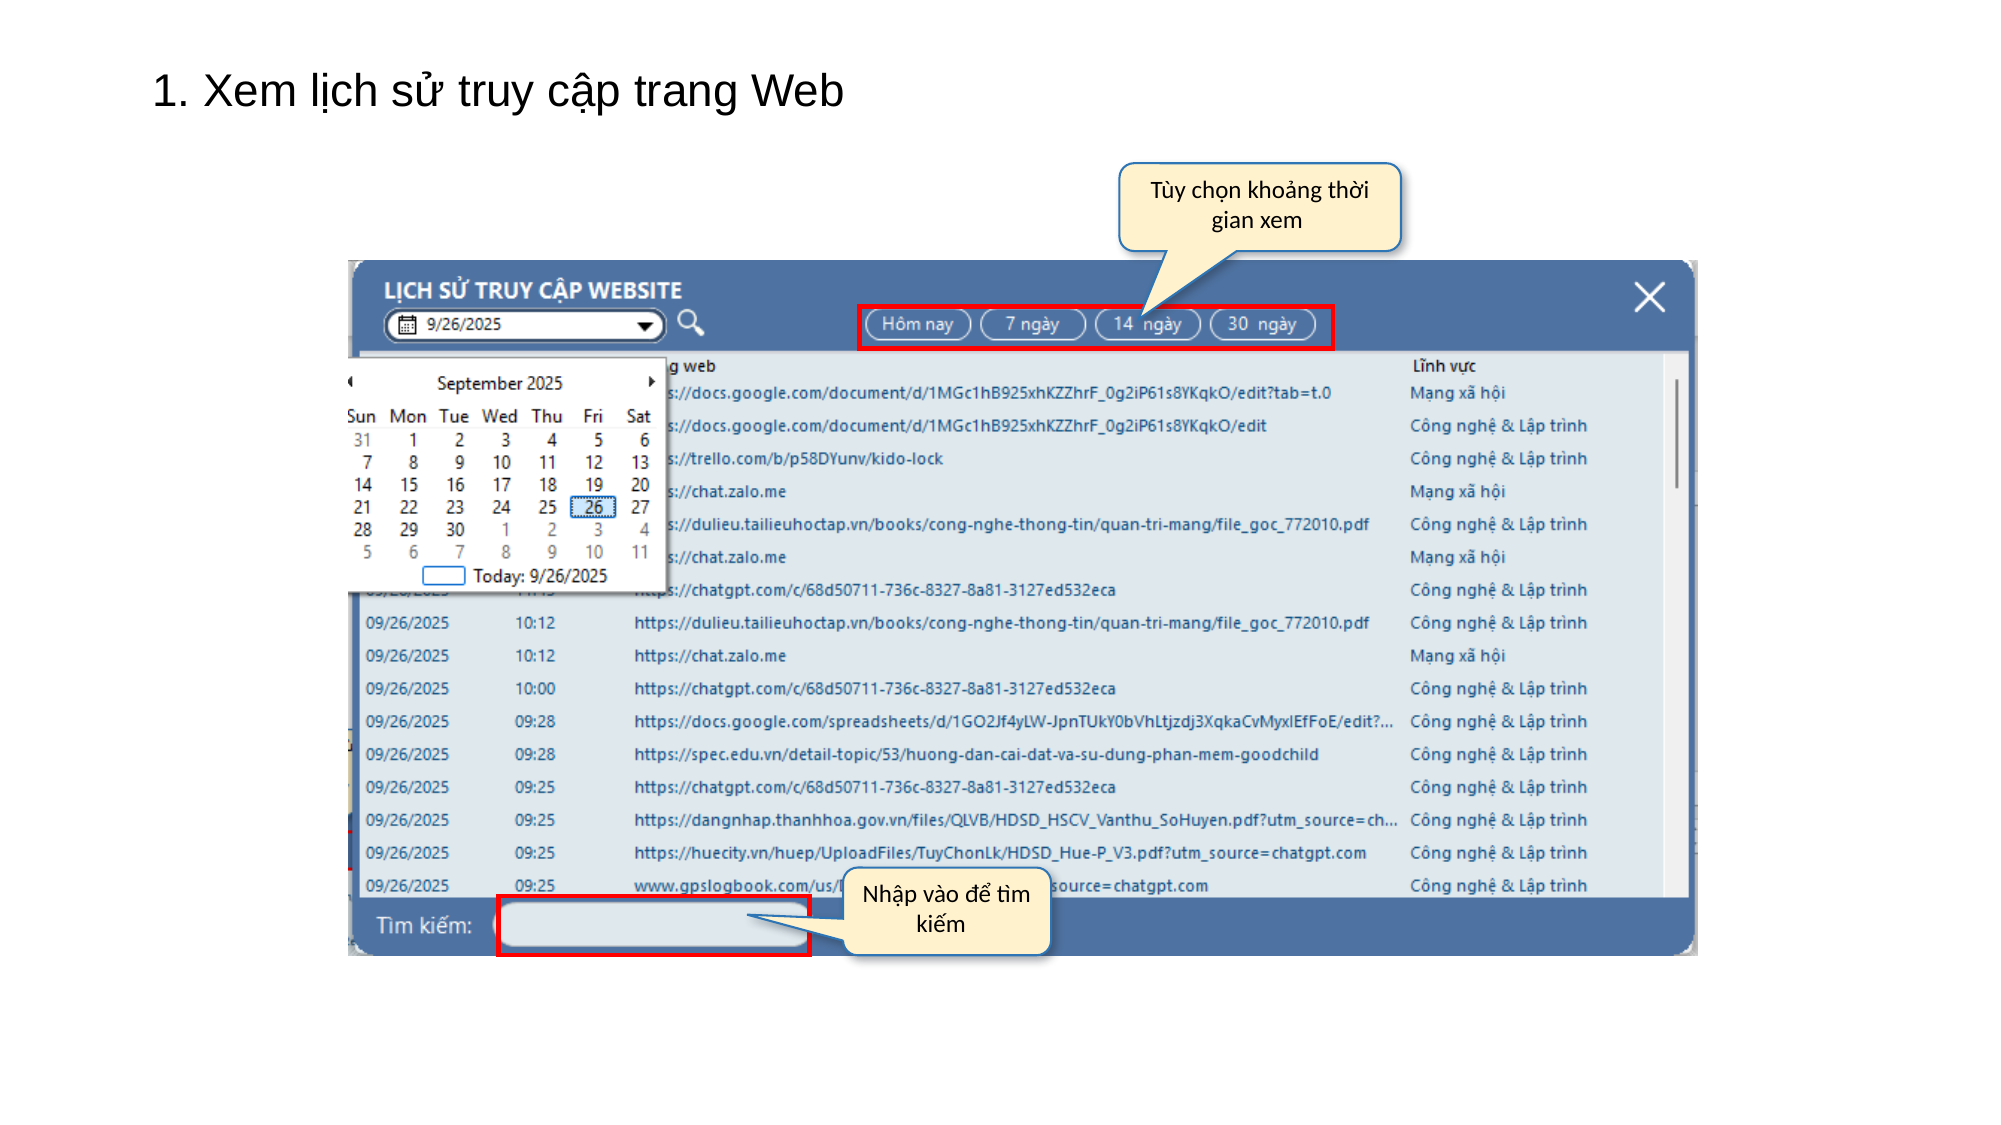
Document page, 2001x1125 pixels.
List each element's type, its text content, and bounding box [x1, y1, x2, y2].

list [160, 124, 1886, 1082]
title 1. Xem lịch sử truy cập trang Web [137, 59, 1863, 125]
text_box Tùy chọn khoảng thời gian xem [1118, 162, 1403, 260]
picture [348, 260, 1698, 956]
